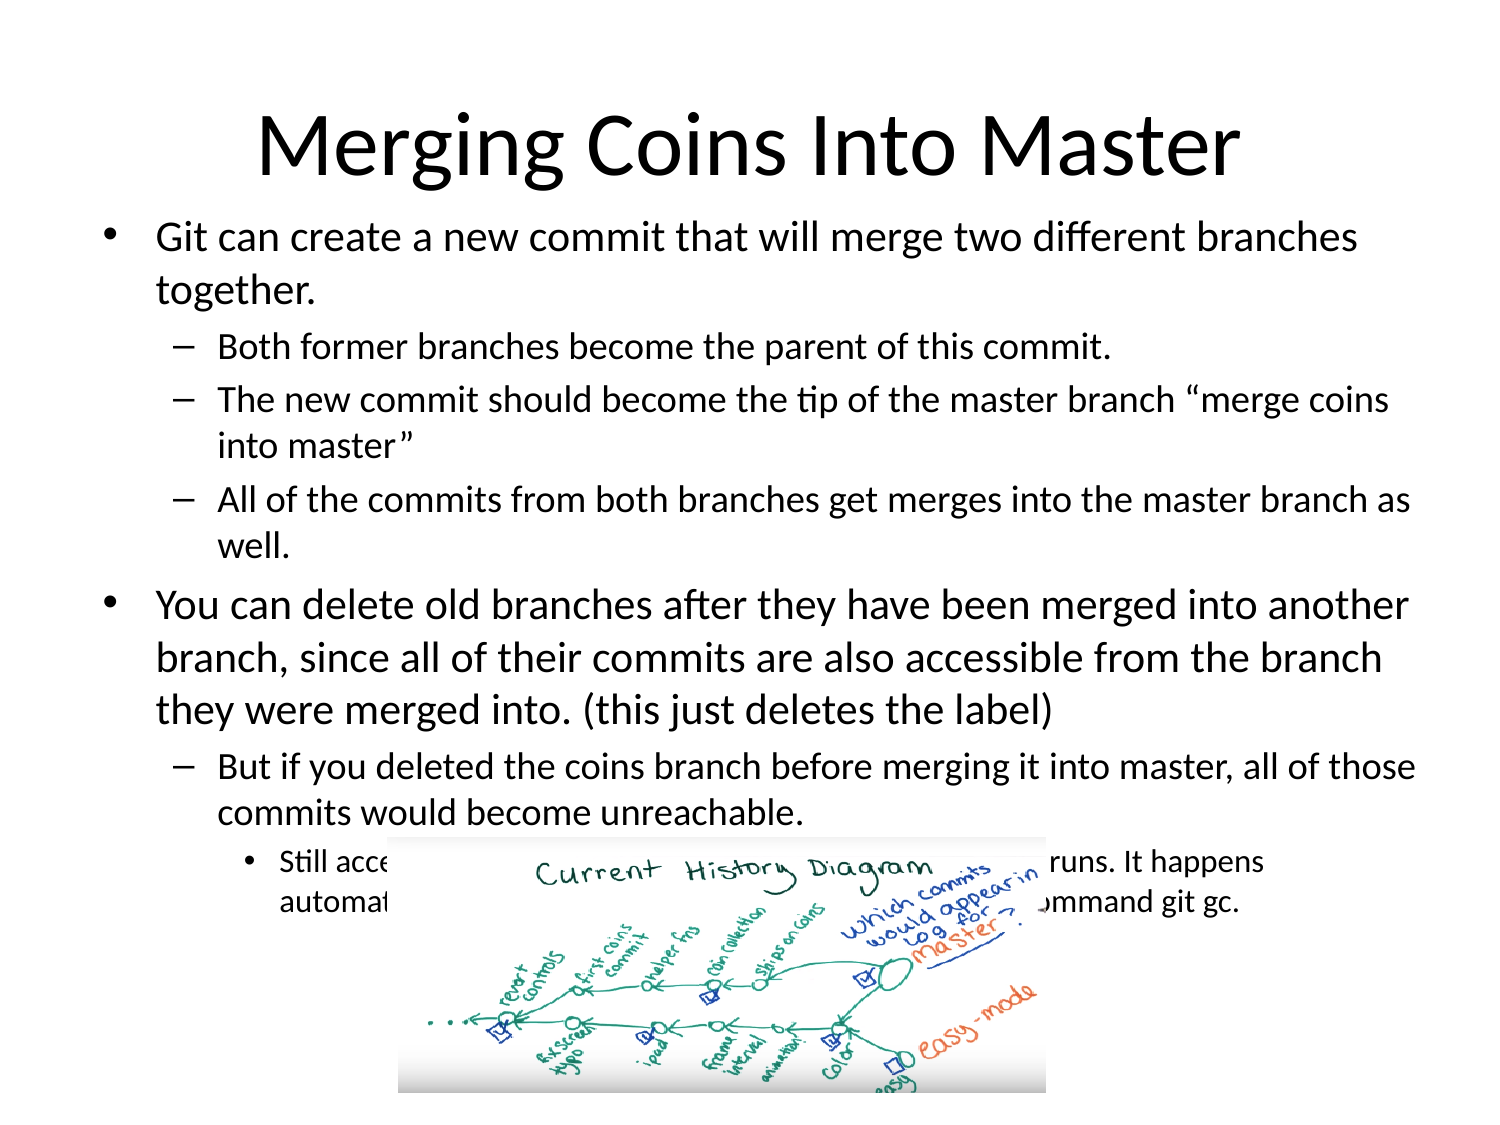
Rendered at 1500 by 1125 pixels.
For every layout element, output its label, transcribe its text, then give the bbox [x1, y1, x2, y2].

title Merging Coins Into Master [75, 45, 1425, 233]
list Git can create a new commit that will merge two different branches together. Both former branches become the parent of this commit. The new commit should become the tip of the master branch “merge coins into master” All of the commits from both branches get merges into the master branch as well. You can delete old branches after they have been merged into another branch, since all of their commits are also accessible from the branch they were merged into. (this just deletes the label) But if you deleted the coins branch before merging it into master, all of those commits would become unreachable. Still accessible by commit ID until Git’s garbage collection runs. It happens automatically but you can also run it manually with the command git gc. [87, 200, 1438, 943]
picture [387, 837, 1047, 1093]
